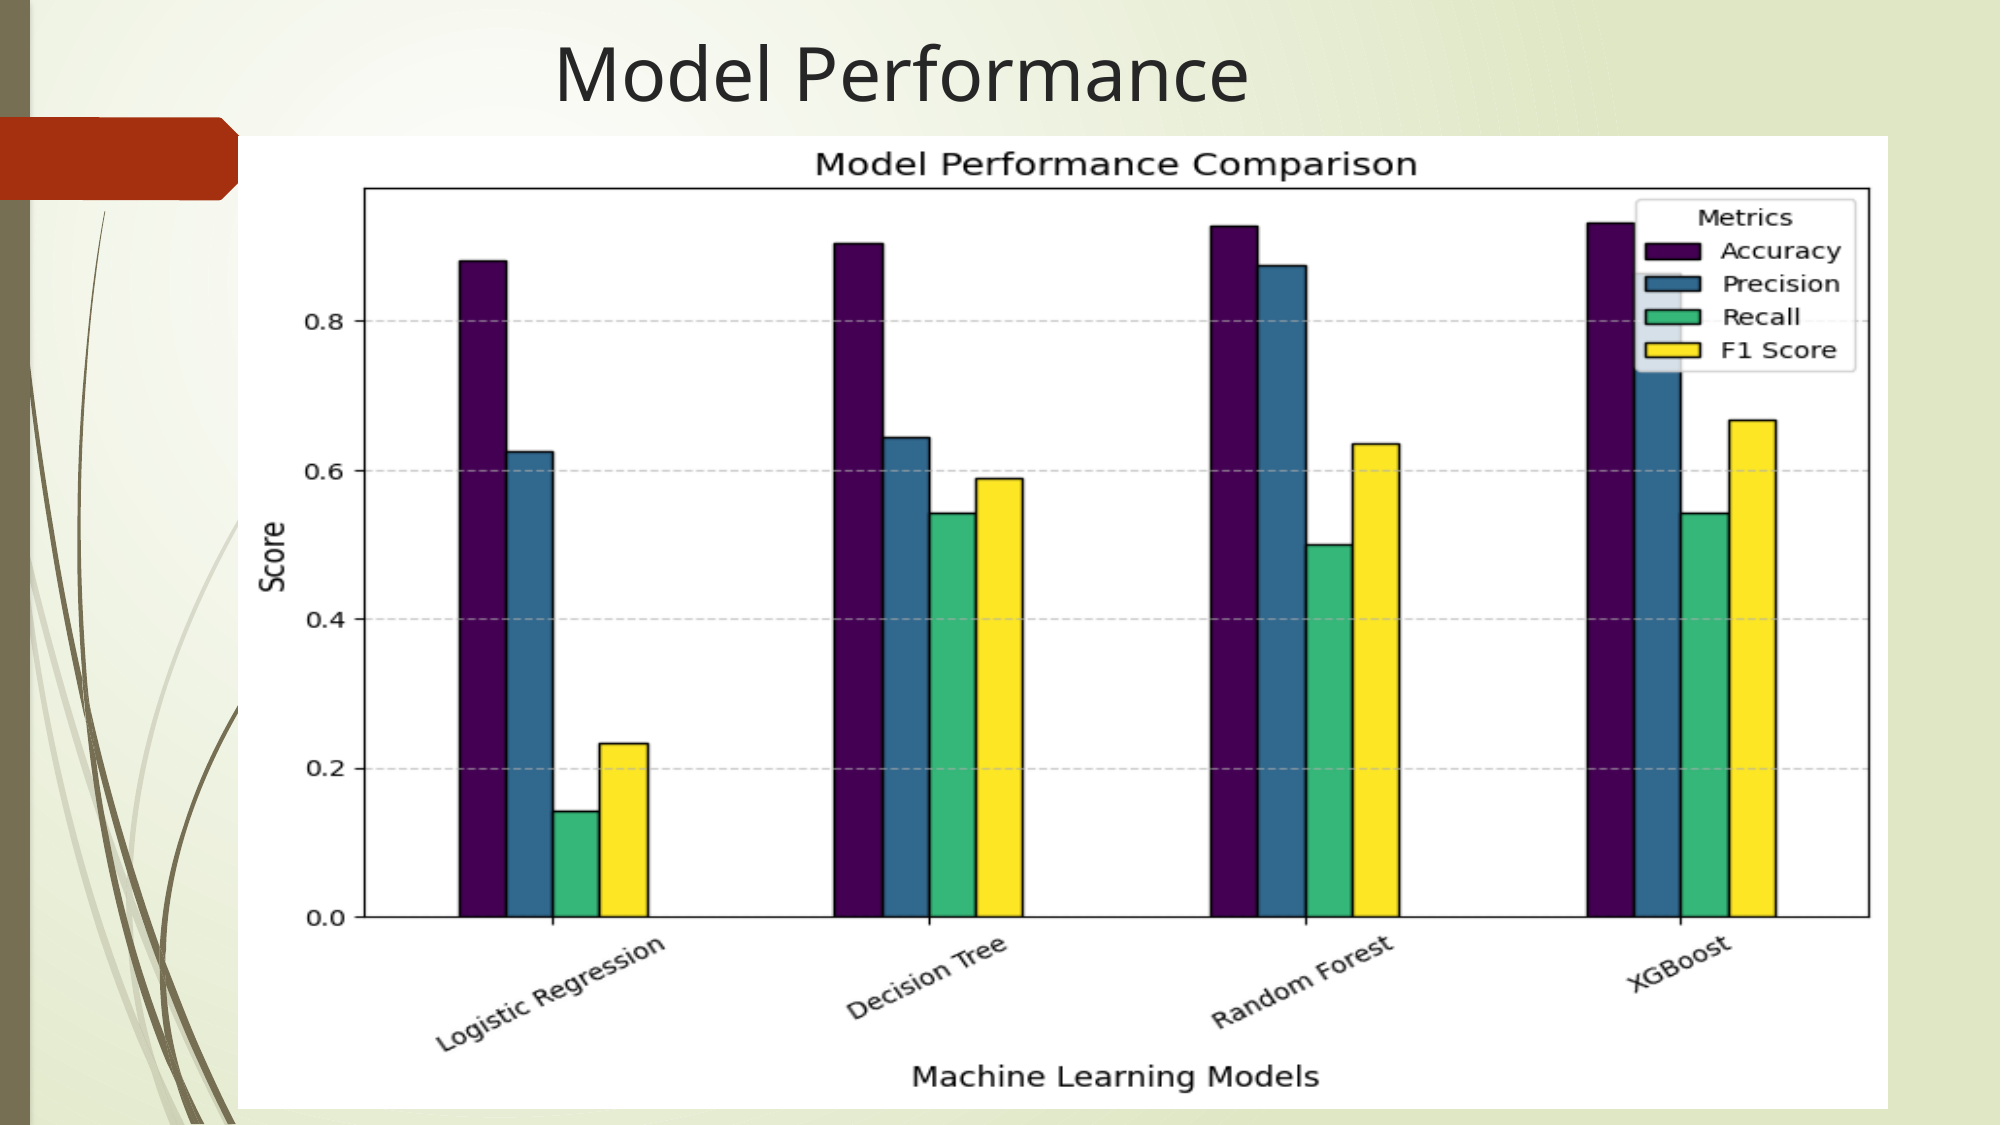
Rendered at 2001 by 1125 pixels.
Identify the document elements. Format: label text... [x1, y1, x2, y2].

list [237, 136, 1888, 1109]
title Model Performance [538, 19, 2000, 230]
